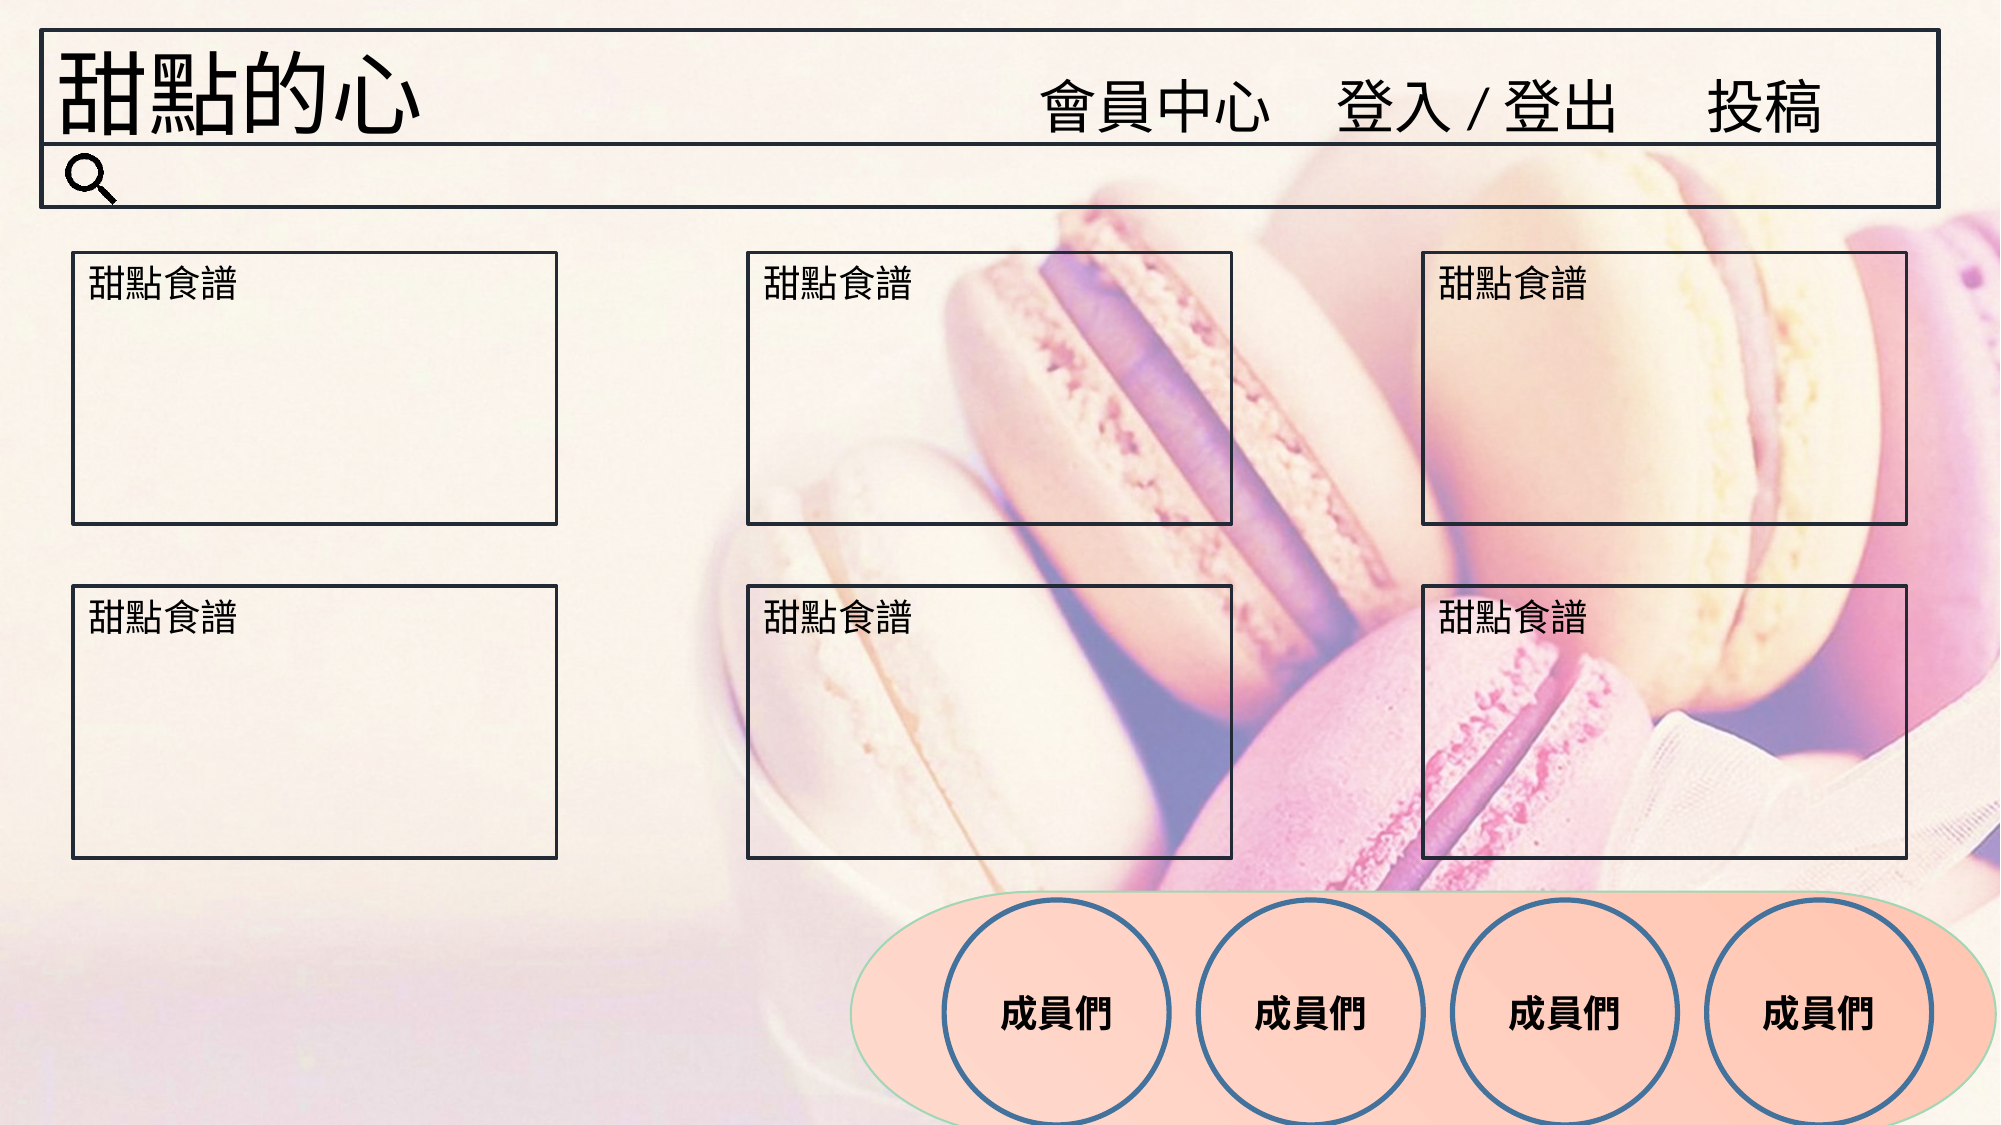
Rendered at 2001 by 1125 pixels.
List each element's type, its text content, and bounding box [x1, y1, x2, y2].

text_box [127, 144, 1939, 208]
text_box 甜點的心 會員中心 登入/登出 投稿 [41, 29, 1939, 144]
text_box 成員們 [1705, 898, 1933, 1125]
text_box [849, 890, 1997, 1125]
text_box 甜點食譜 [1423, 252, 1907, 524]
text_box 成員們 [1197, 898, 1425, 1125]
text_box 成員們 [943, 898, 1171, 1125]
text_box 成員們 [1451, 898, 1679, 1125]
text_box 甜點食譜 [748, 586, 1232, 859]
text_box [41, 144, 56, 208]
text_box 甜點食譜 [73, 586, 557, 859]
text_box 甜點食譜 [73, 252, 557, 524]
text_box 甜點食譜 [1423, 586, 1907, 859]
picture [56, 144, 127, 215]
text_box 甜點食譜 [748, 252, 1232, 524]
